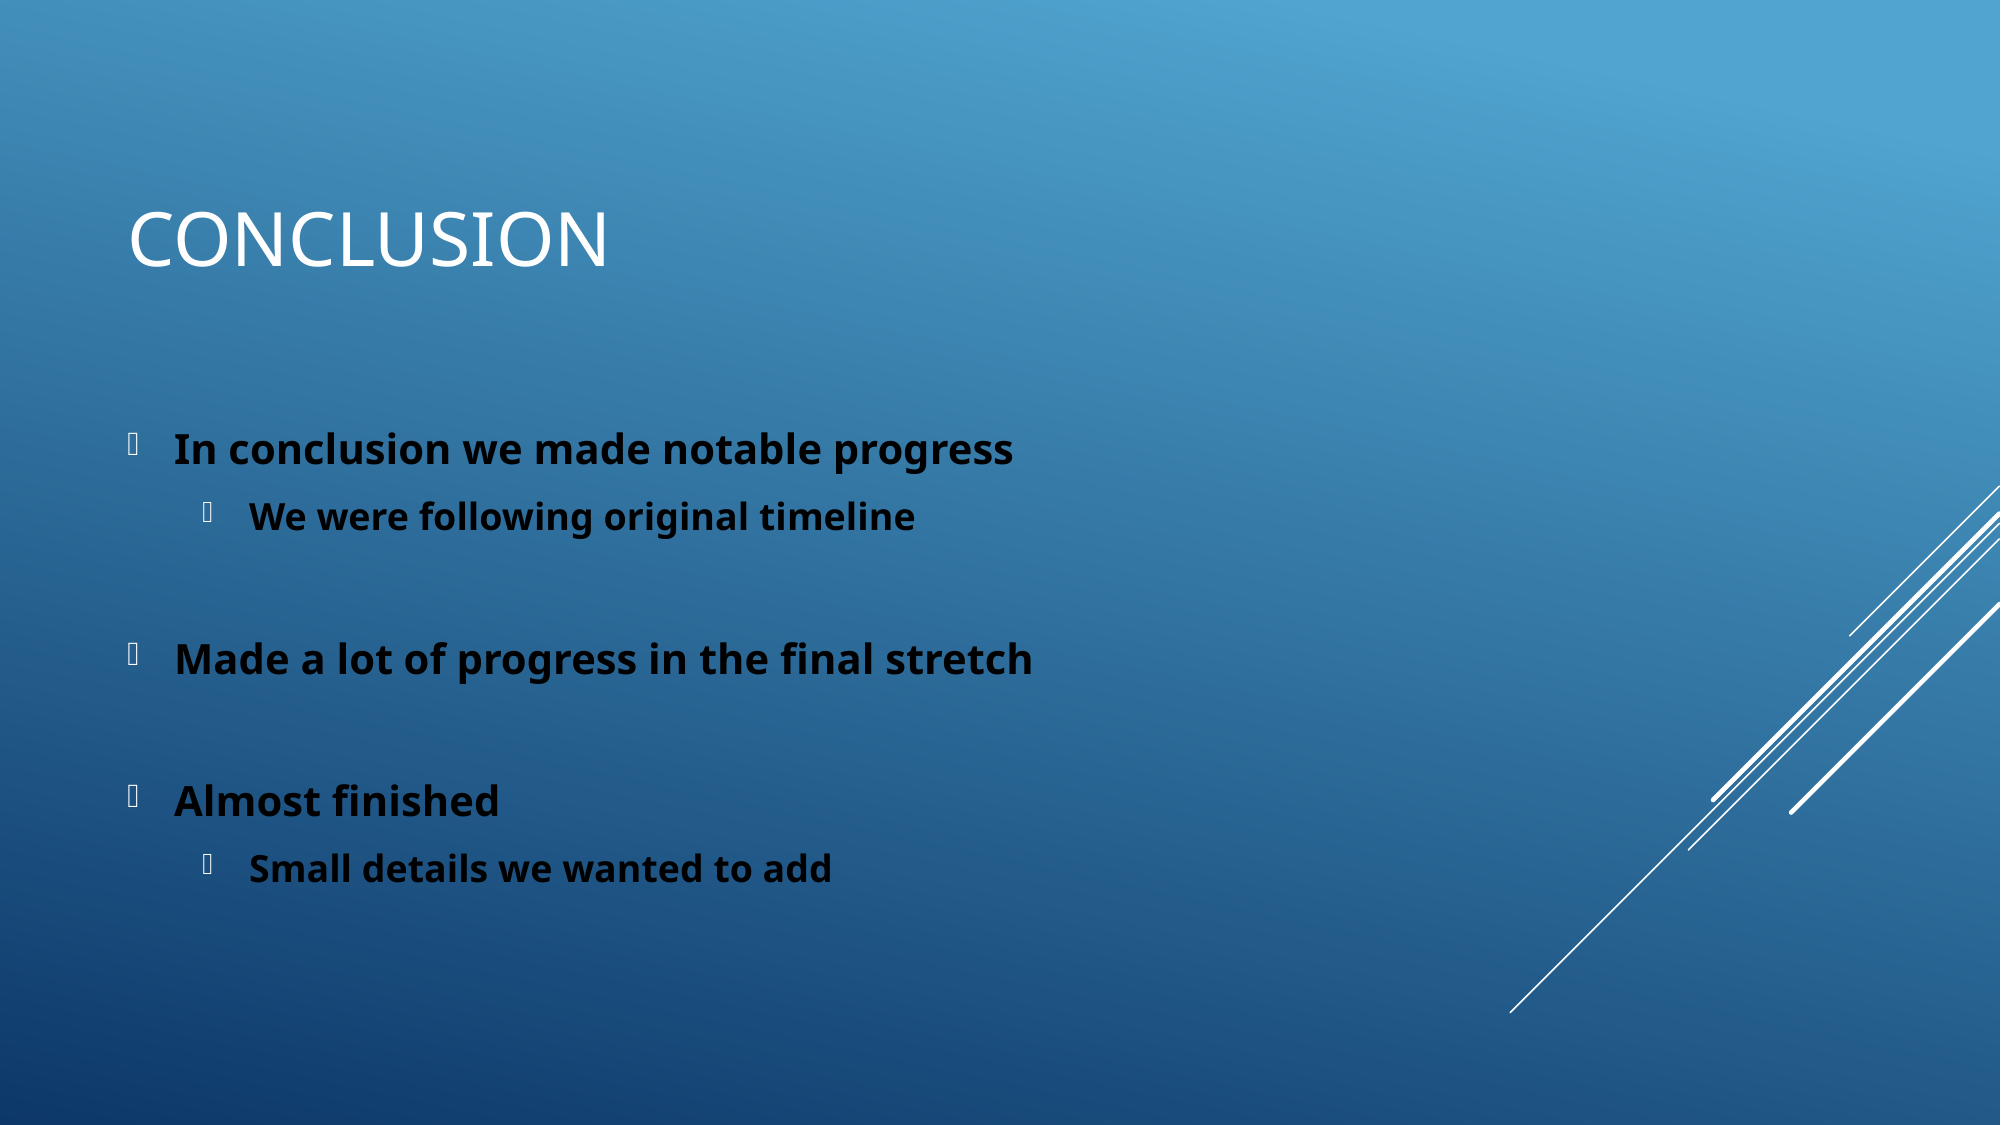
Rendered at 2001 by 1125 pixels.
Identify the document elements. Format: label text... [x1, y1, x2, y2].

title Conclusion [112, 112, 1513, 359]
list In conclusion we made notable progress We were following original timeline Made a lot of progress in the final stretch Almost finished Small details we wanted to add [112, 359, 1513, 953]
